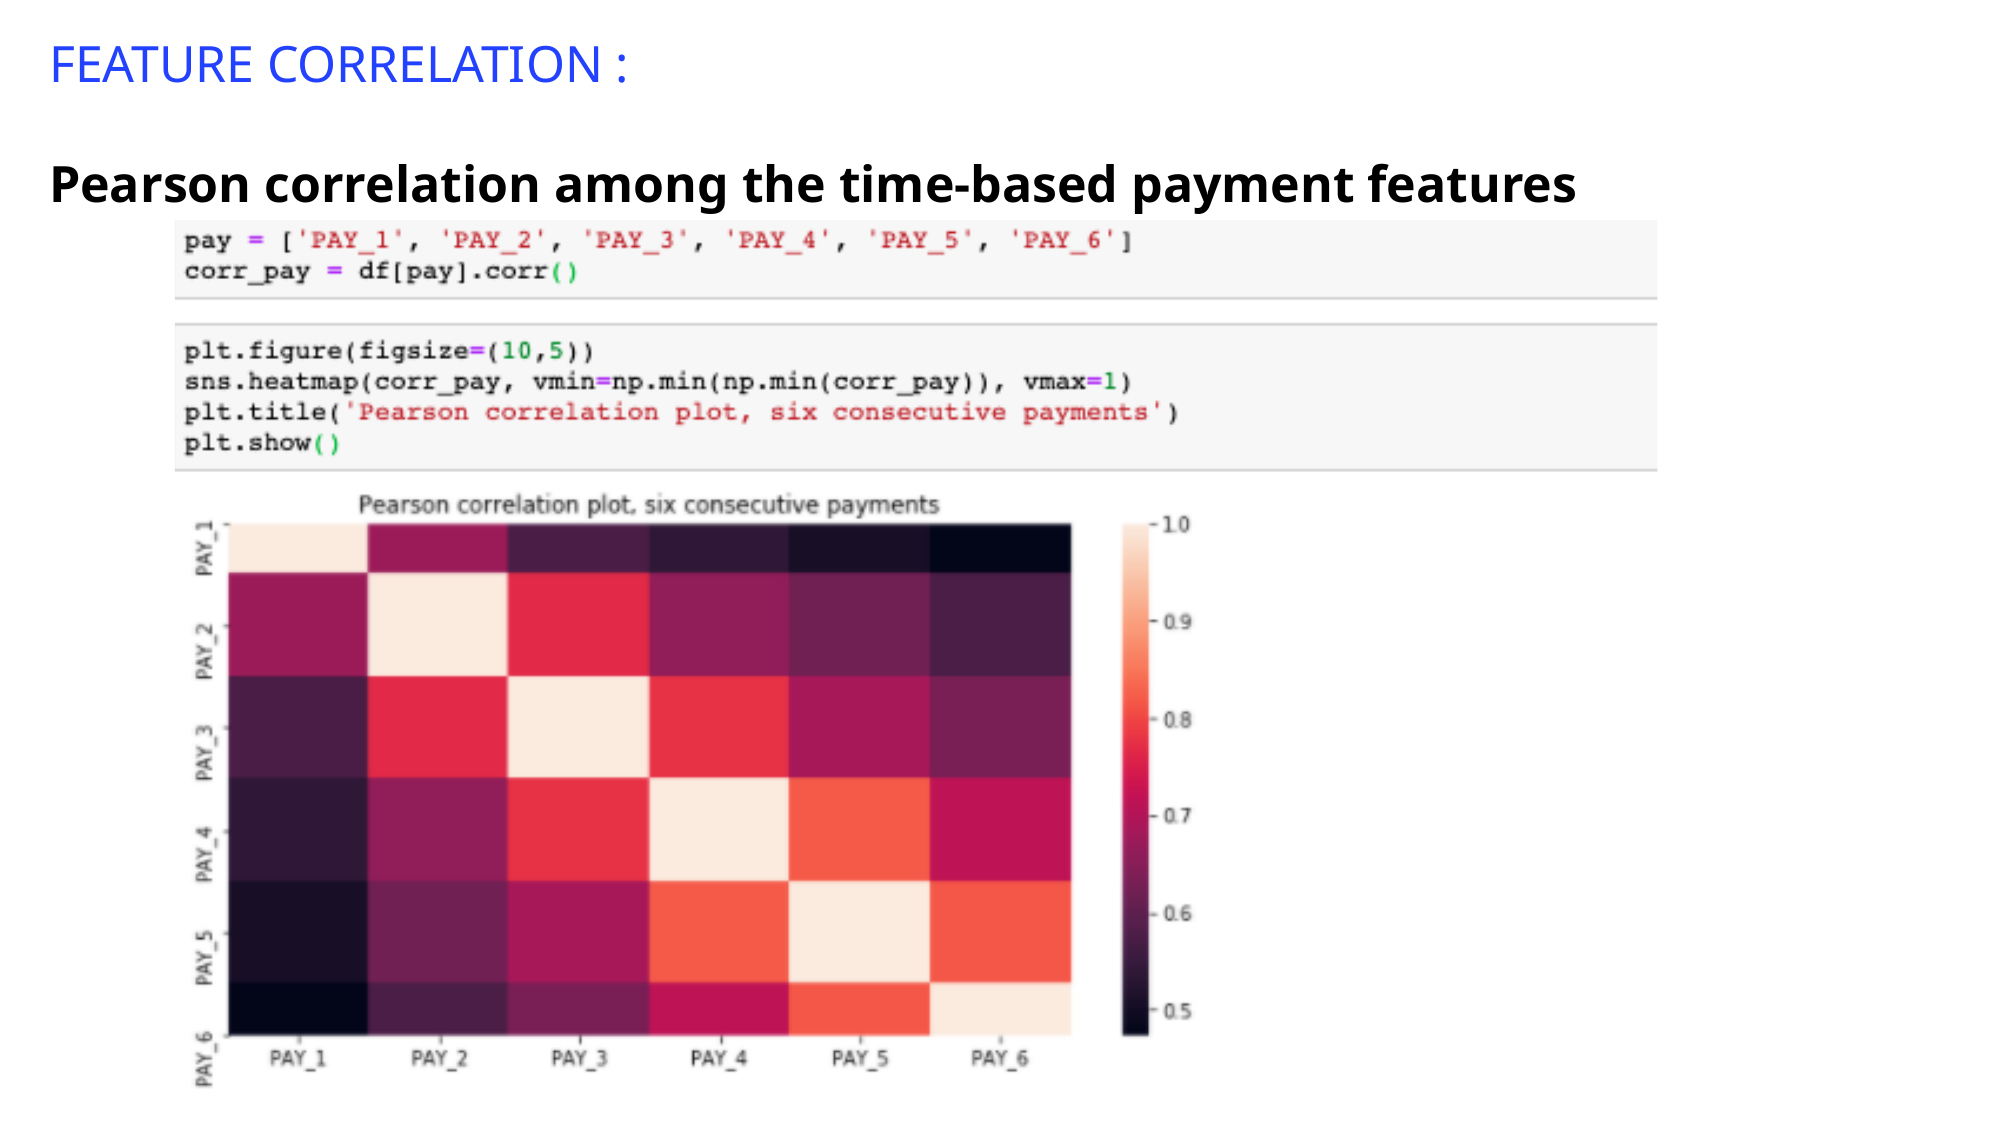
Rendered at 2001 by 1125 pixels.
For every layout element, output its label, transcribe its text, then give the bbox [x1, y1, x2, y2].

picture [174, 220, 1658, 1113]
text_box FEATURE CORRELATION : Pearson correlation among the time-based payment features [34, 24, 1975, 1105]
